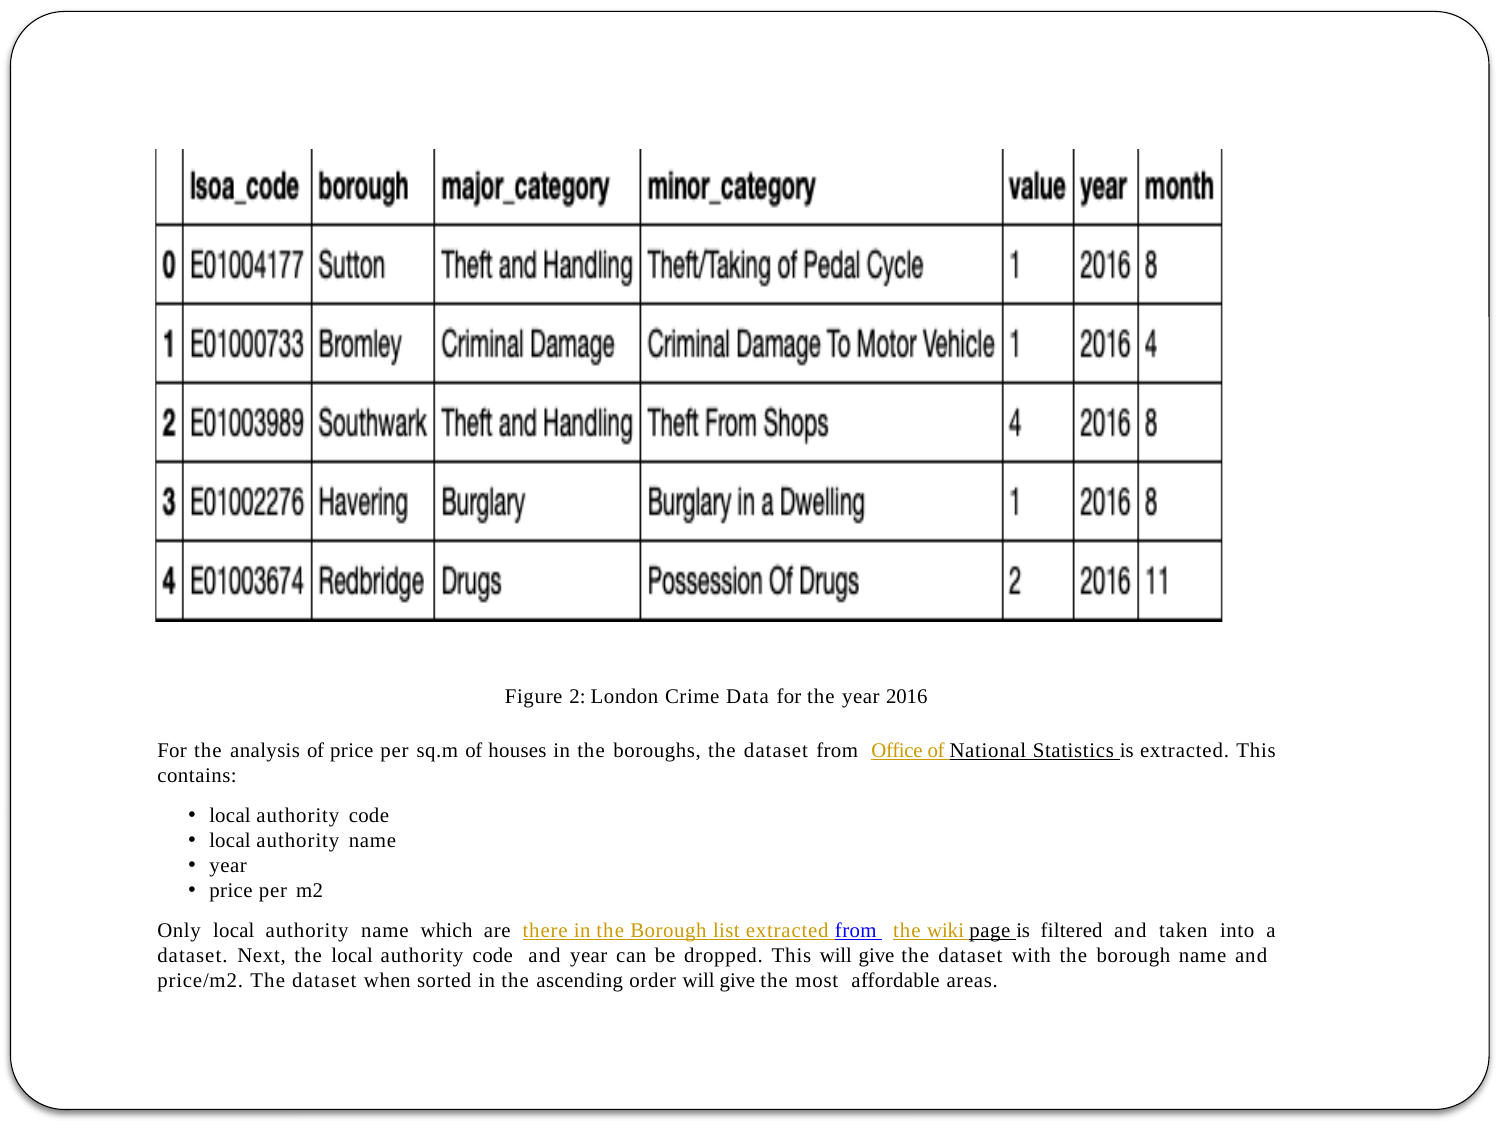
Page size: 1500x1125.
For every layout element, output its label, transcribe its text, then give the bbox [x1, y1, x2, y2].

text_box [155, 149, 1223, 622]
text_box Figure 2: London Crime Data for the year 2016 For the analysis of price per sq.m of houses in the boroughs, the dataset from Office of National Statistics is extracted. This contains: local authority code local authority name year price per m2 Only local authority name which are there in the Borough list extracted from the wiki page is filtered and taken into a dataset. Next, the local authority code and year can be dropped. This will give the dataset with the borough name and price/m2. The dataset when sorted in the ascending order will give the most affordable areas. [155, 680, 1278, 992]
